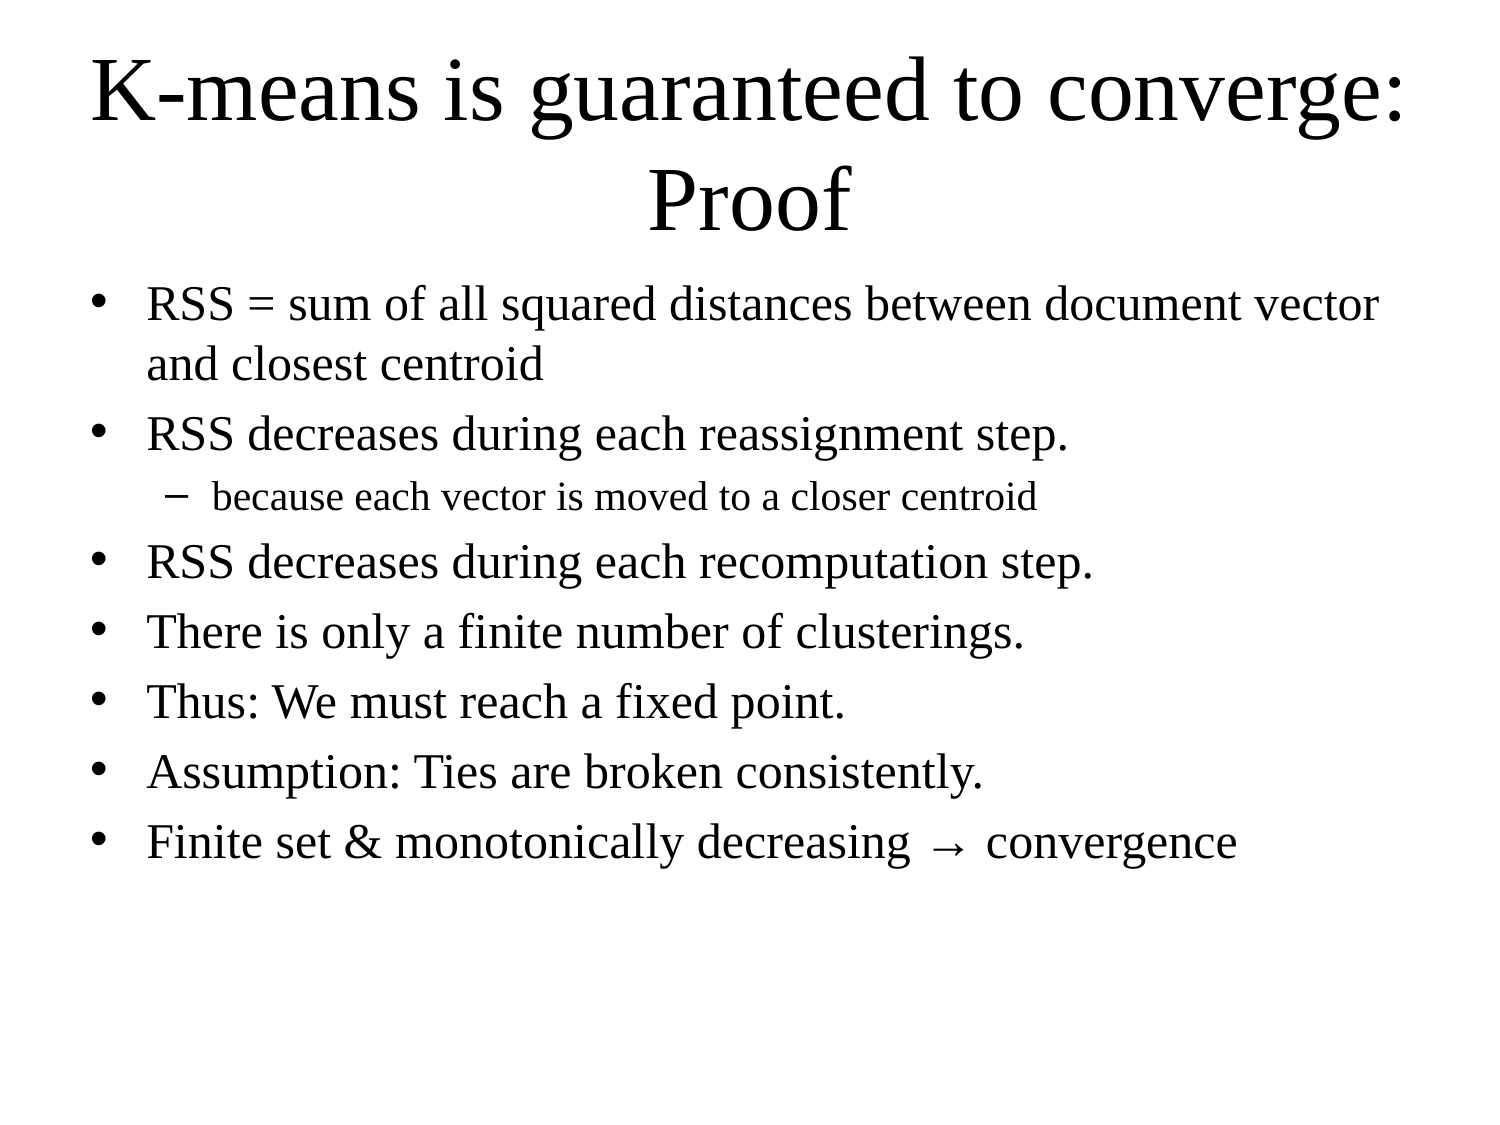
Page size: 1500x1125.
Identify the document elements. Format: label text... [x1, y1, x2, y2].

list RSS = sum of all squared distances between document vector and closest centroid RSS decreases during each reassignment step. because each vector is moved to a closer centroid RSS decreases during each recomputation step. There is only a finite number of clusterings. Thus: We must reach a fixed point. Assumption: Ties are broken consistently. Finite set & monotonically decreasing → convergence [74, 262, 1426, 1006]
title K-means is guaranteed to converge: Proof [74, 44, 1426, 233]
